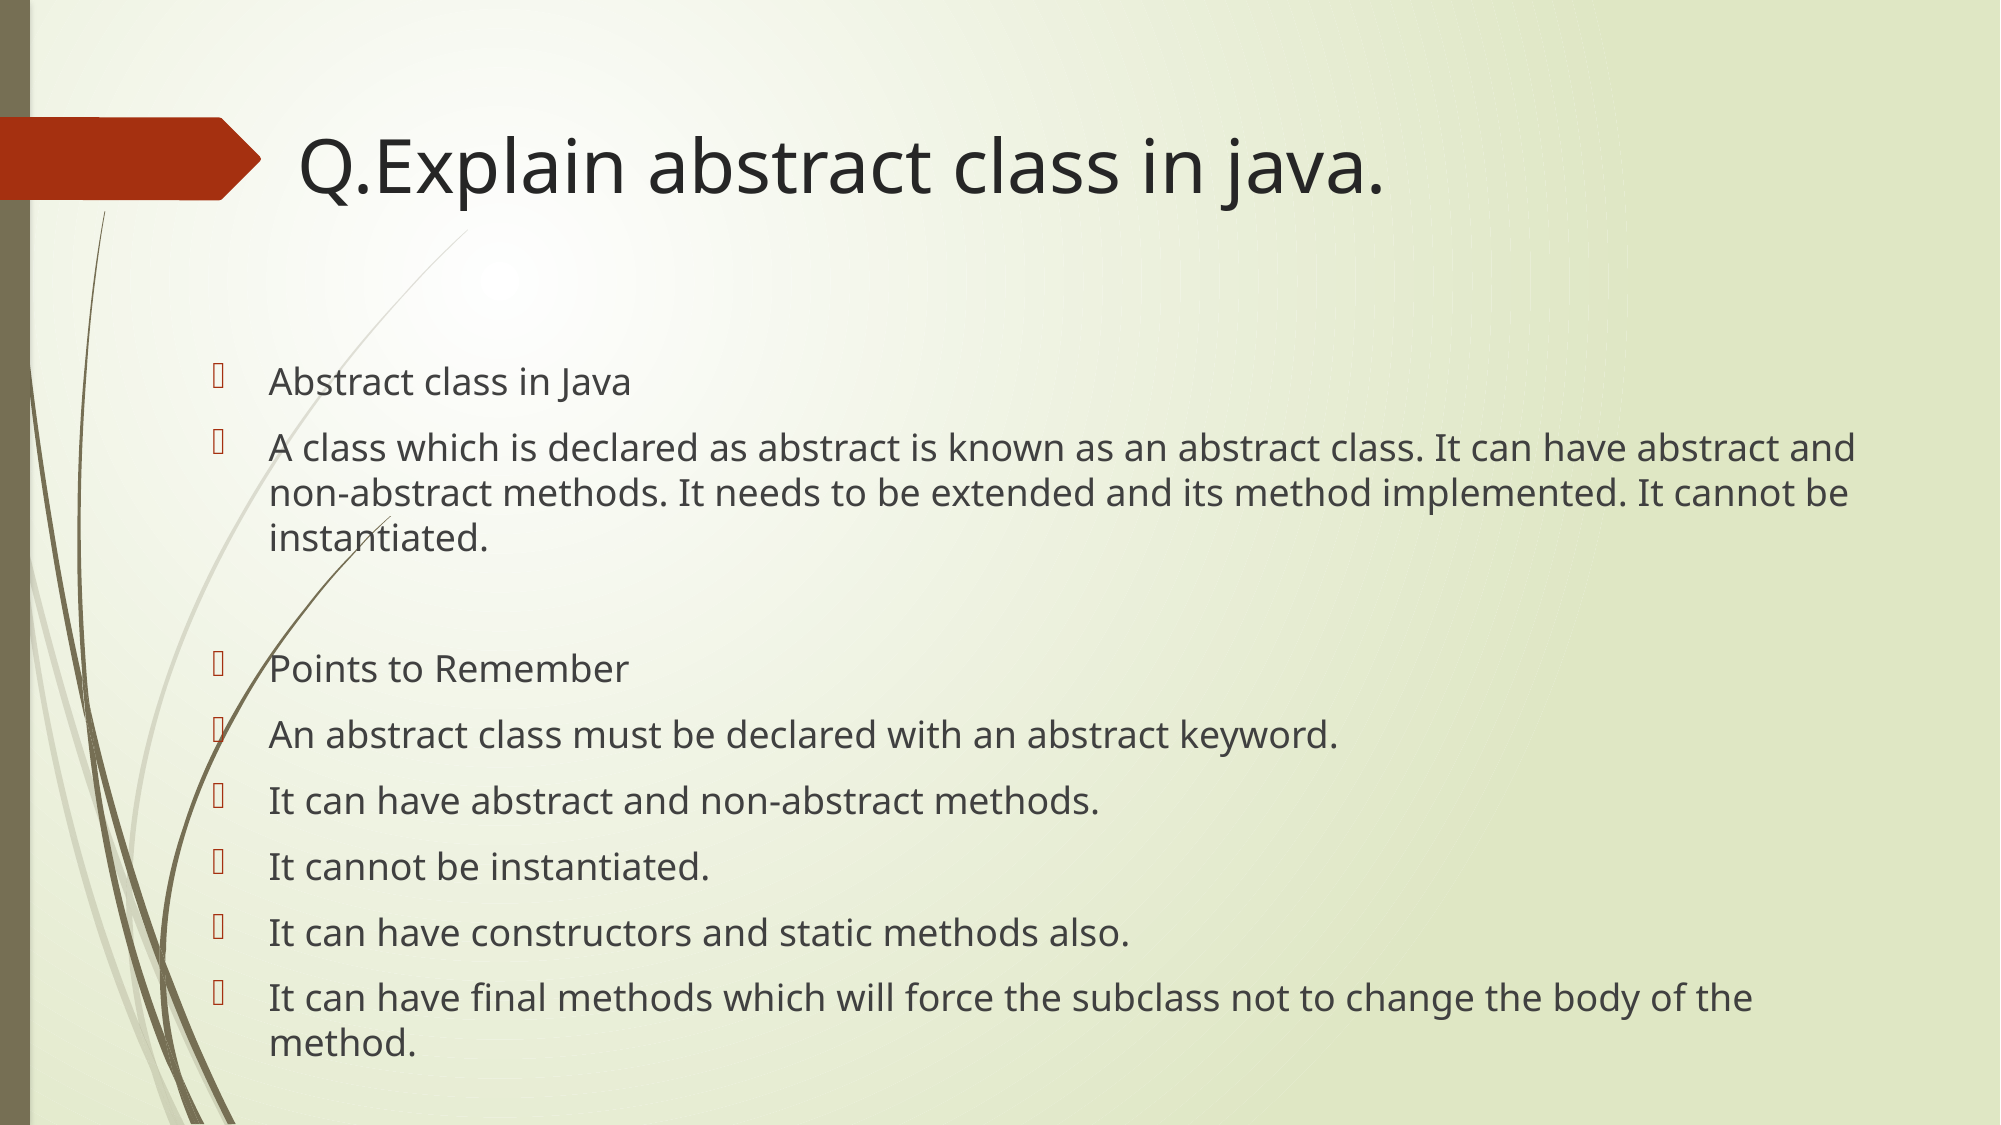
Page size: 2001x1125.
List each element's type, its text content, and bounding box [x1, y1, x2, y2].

title Q.Explain abstract class in java. [282, 110, 2000, 329]
list Abstract class in Java A class which is declared as abstract is known as an abstract class. It can have abstract and non-abstract methods. It needs to be extended and its method implemented. It cannot be instantiated. Points to Remember An abstract class must be declared with an abstract keyword. It can have abstract and non-abstract methods. It cannot be instantiated. It can have constructors and static methods also. It can have final methods which will force the subclass not to change the body of the method. [197, 350, 1923, 1125]
